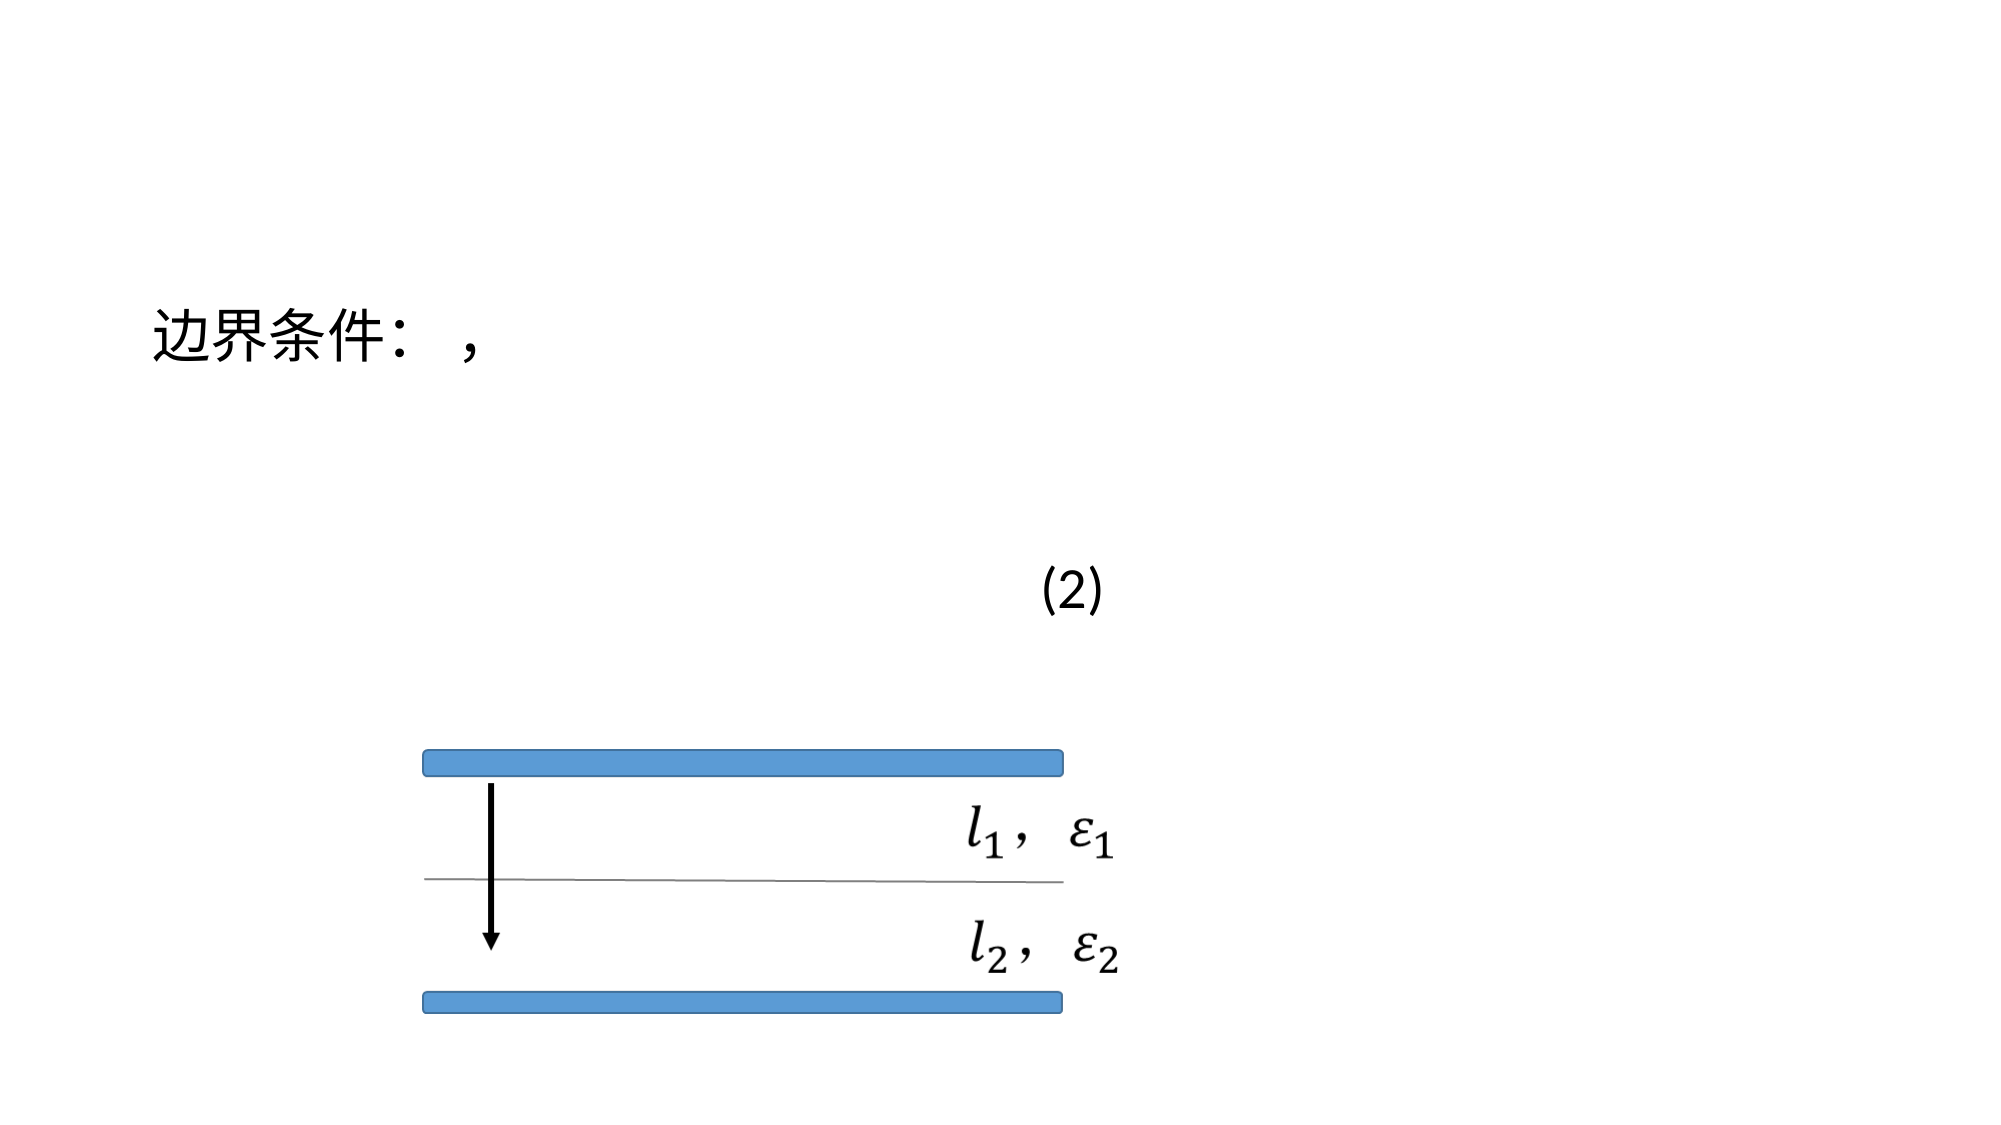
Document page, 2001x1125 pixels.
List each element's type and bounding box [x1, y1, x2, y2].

picture [422, 749, 1162, 1014]
